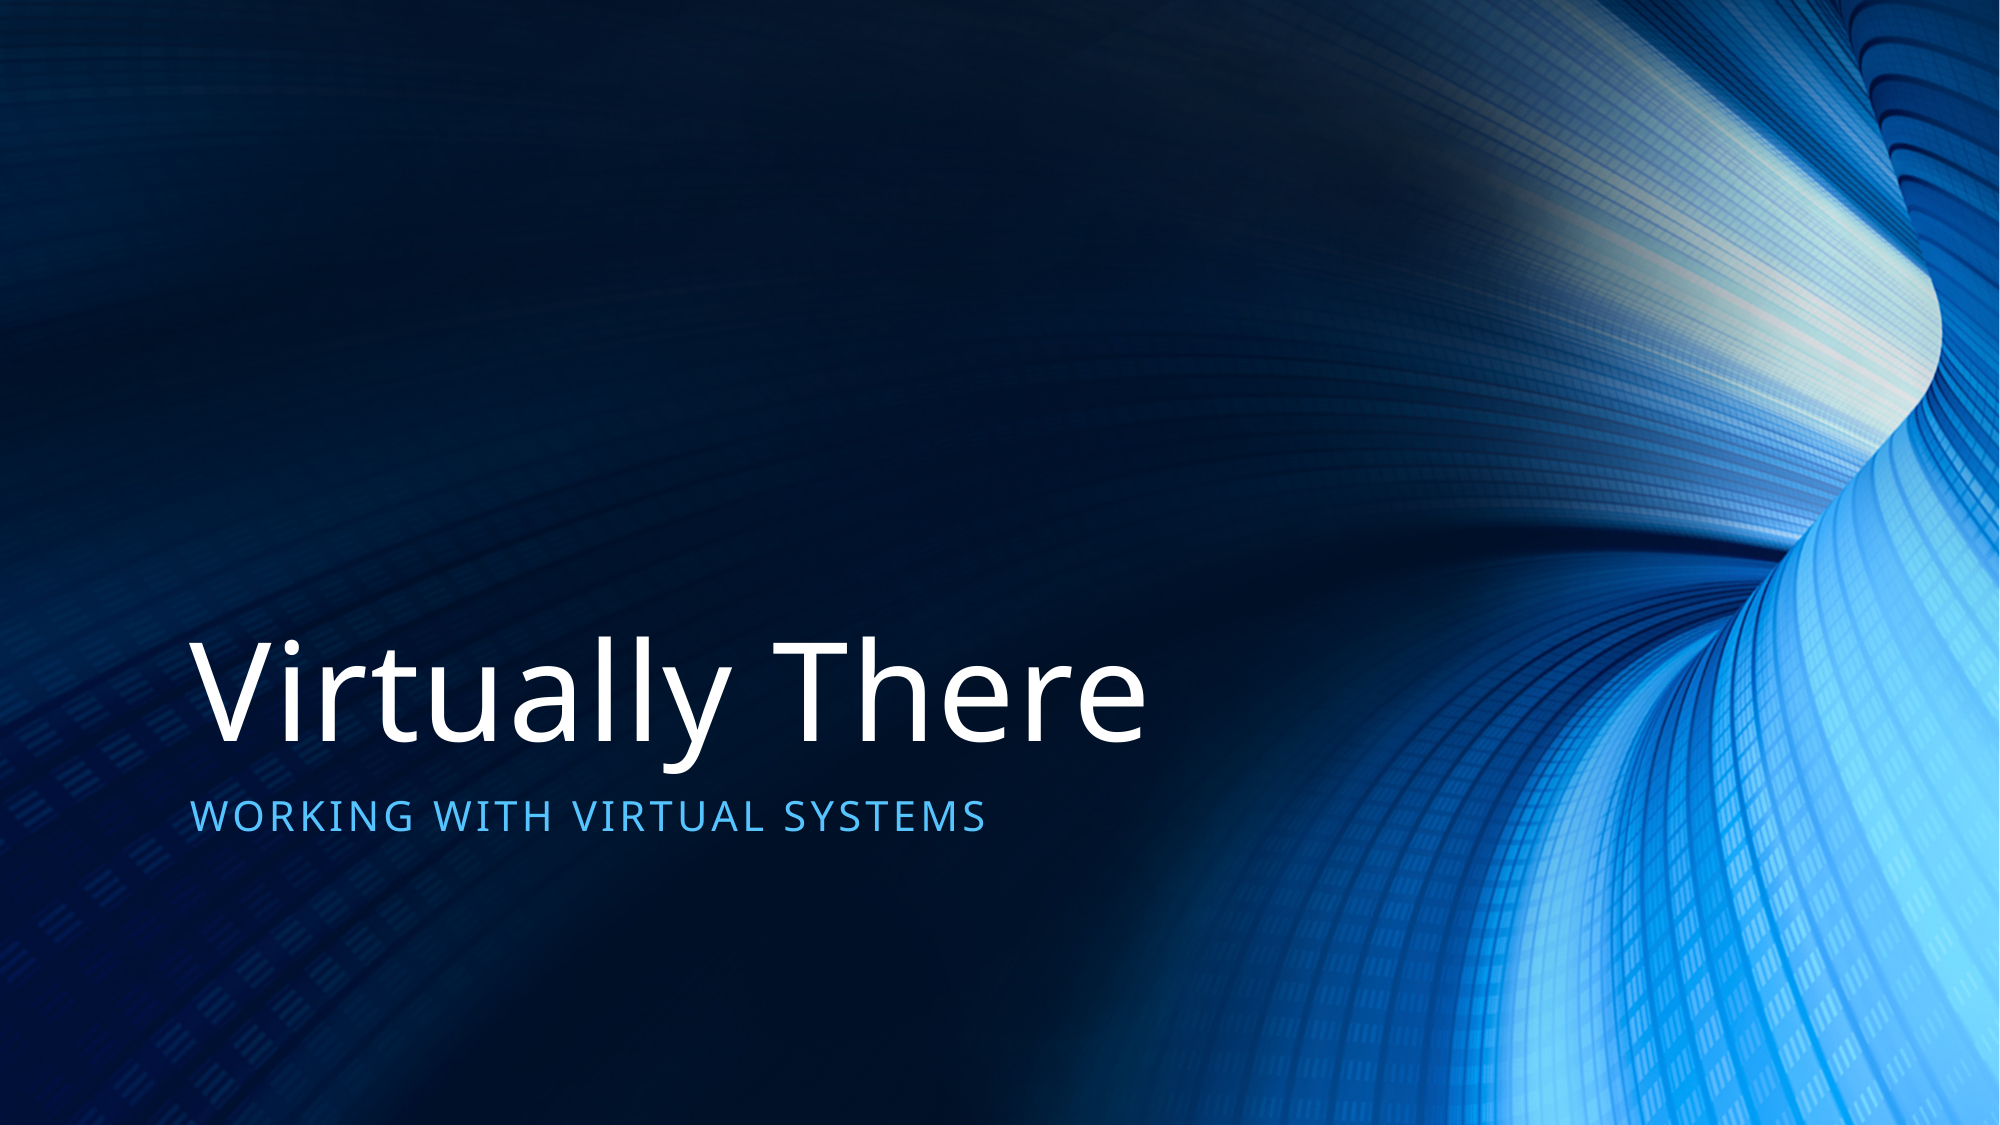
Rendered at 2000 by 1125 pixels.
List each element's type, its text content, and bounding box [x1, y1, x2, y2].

title Virtually There [174, 299, 1525, 775]
subtitle Working with Virtual systems [174, 787, 1525, 988]
picture [0, 0, 2000, 1125]
